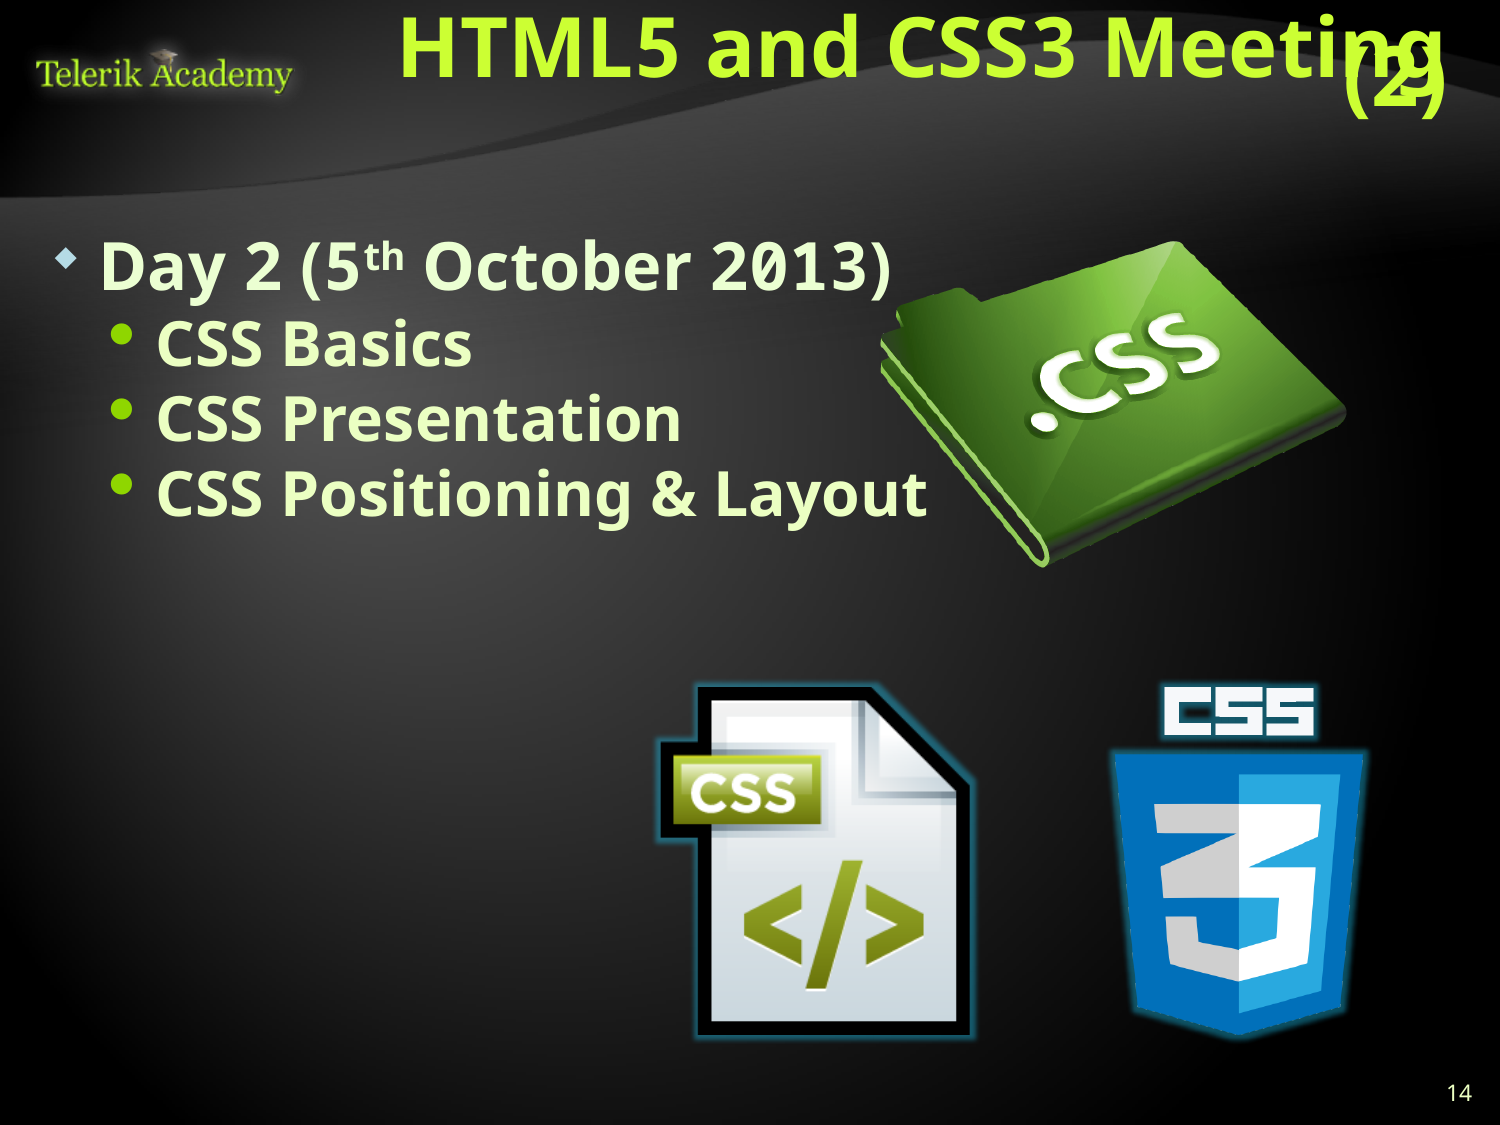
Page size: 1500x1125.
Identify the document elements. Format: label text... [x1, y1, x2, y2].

text_box Day 2 (5th October 2013) CSS Basics CSS Presentation CSS Positioning & Layout [37, 212, 1463, 1100]
picture [0, 0, 1500, 1125]
text_box <number> [1412, 1074, 1488, 1113]
text_box HTML5 and CSS3 Meeting (2) [299, 24, 1463, 163]
text_box HTML5 and CSS3 Meeting (2) [654, 681, 983, 1042]
text_box HTML5 and CSS3 Meeting (2) [1096, 681, 1383, 1042]
